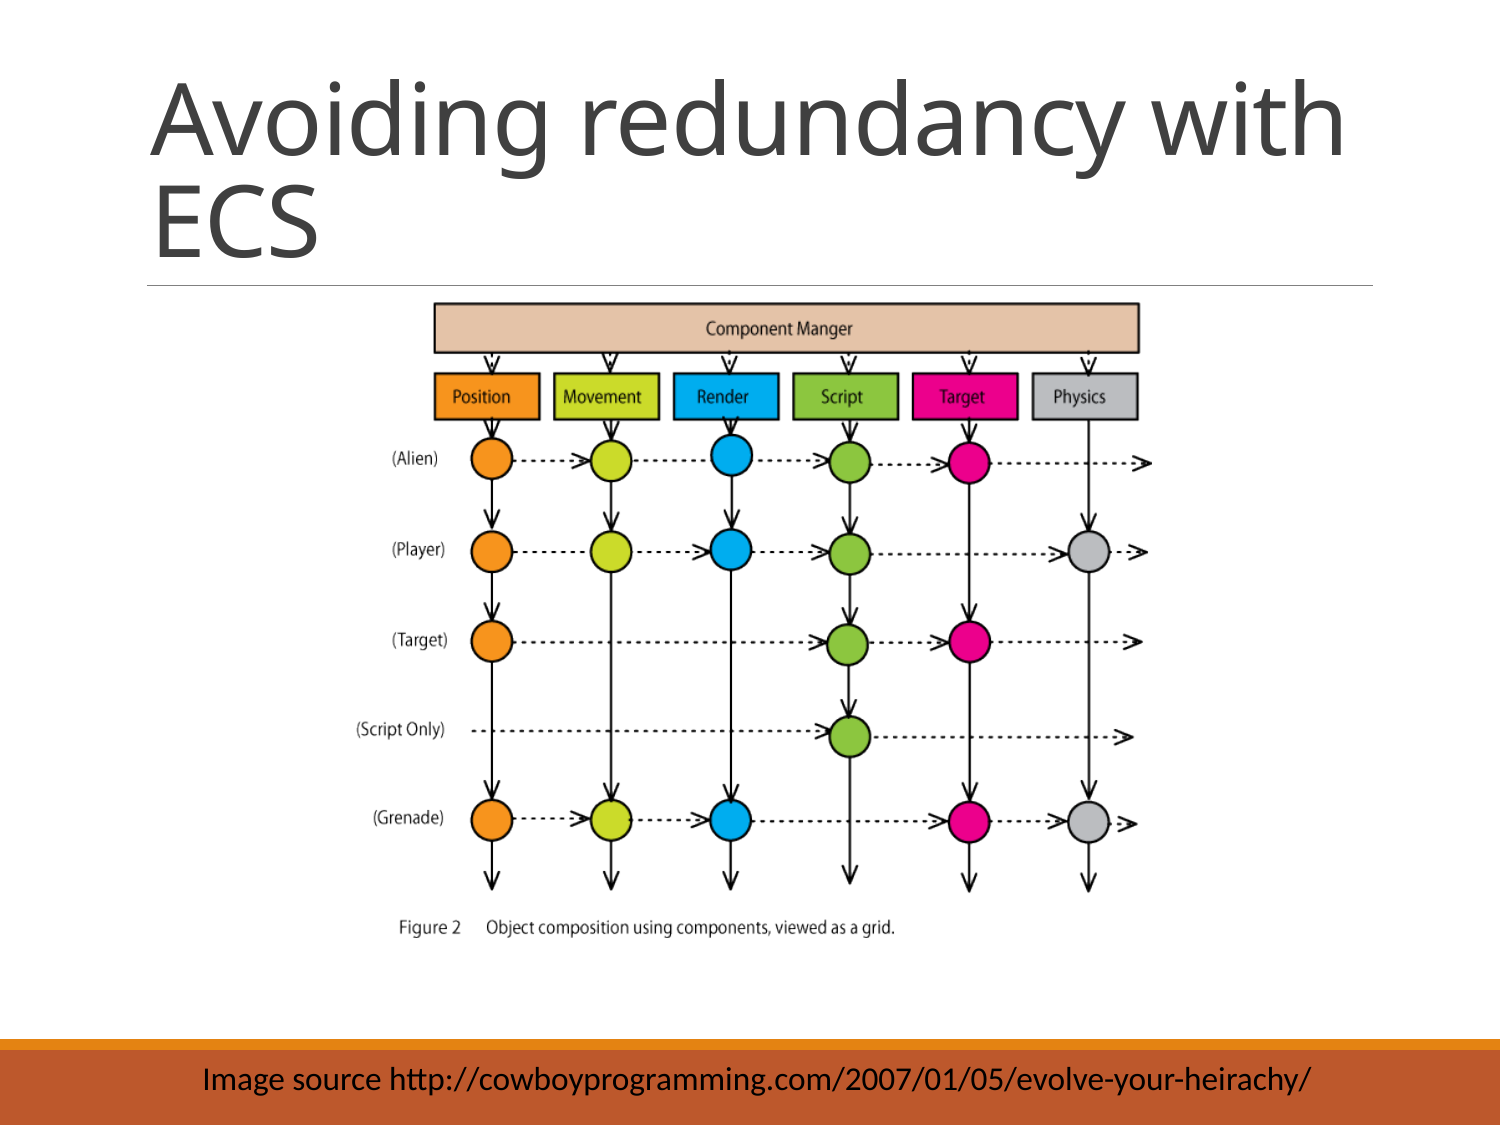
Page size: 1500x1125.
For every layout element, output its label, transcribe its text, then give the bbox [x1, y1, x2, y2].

title Avoiding redundancy with ECS [135, 47, 1373, 285]
text_box Image source http://cowboyprogramming.com/2007/01/05/evolve-your-heirachy/ [187, 1050, 1350, 1105]
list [355, 302, 1152, 964]
